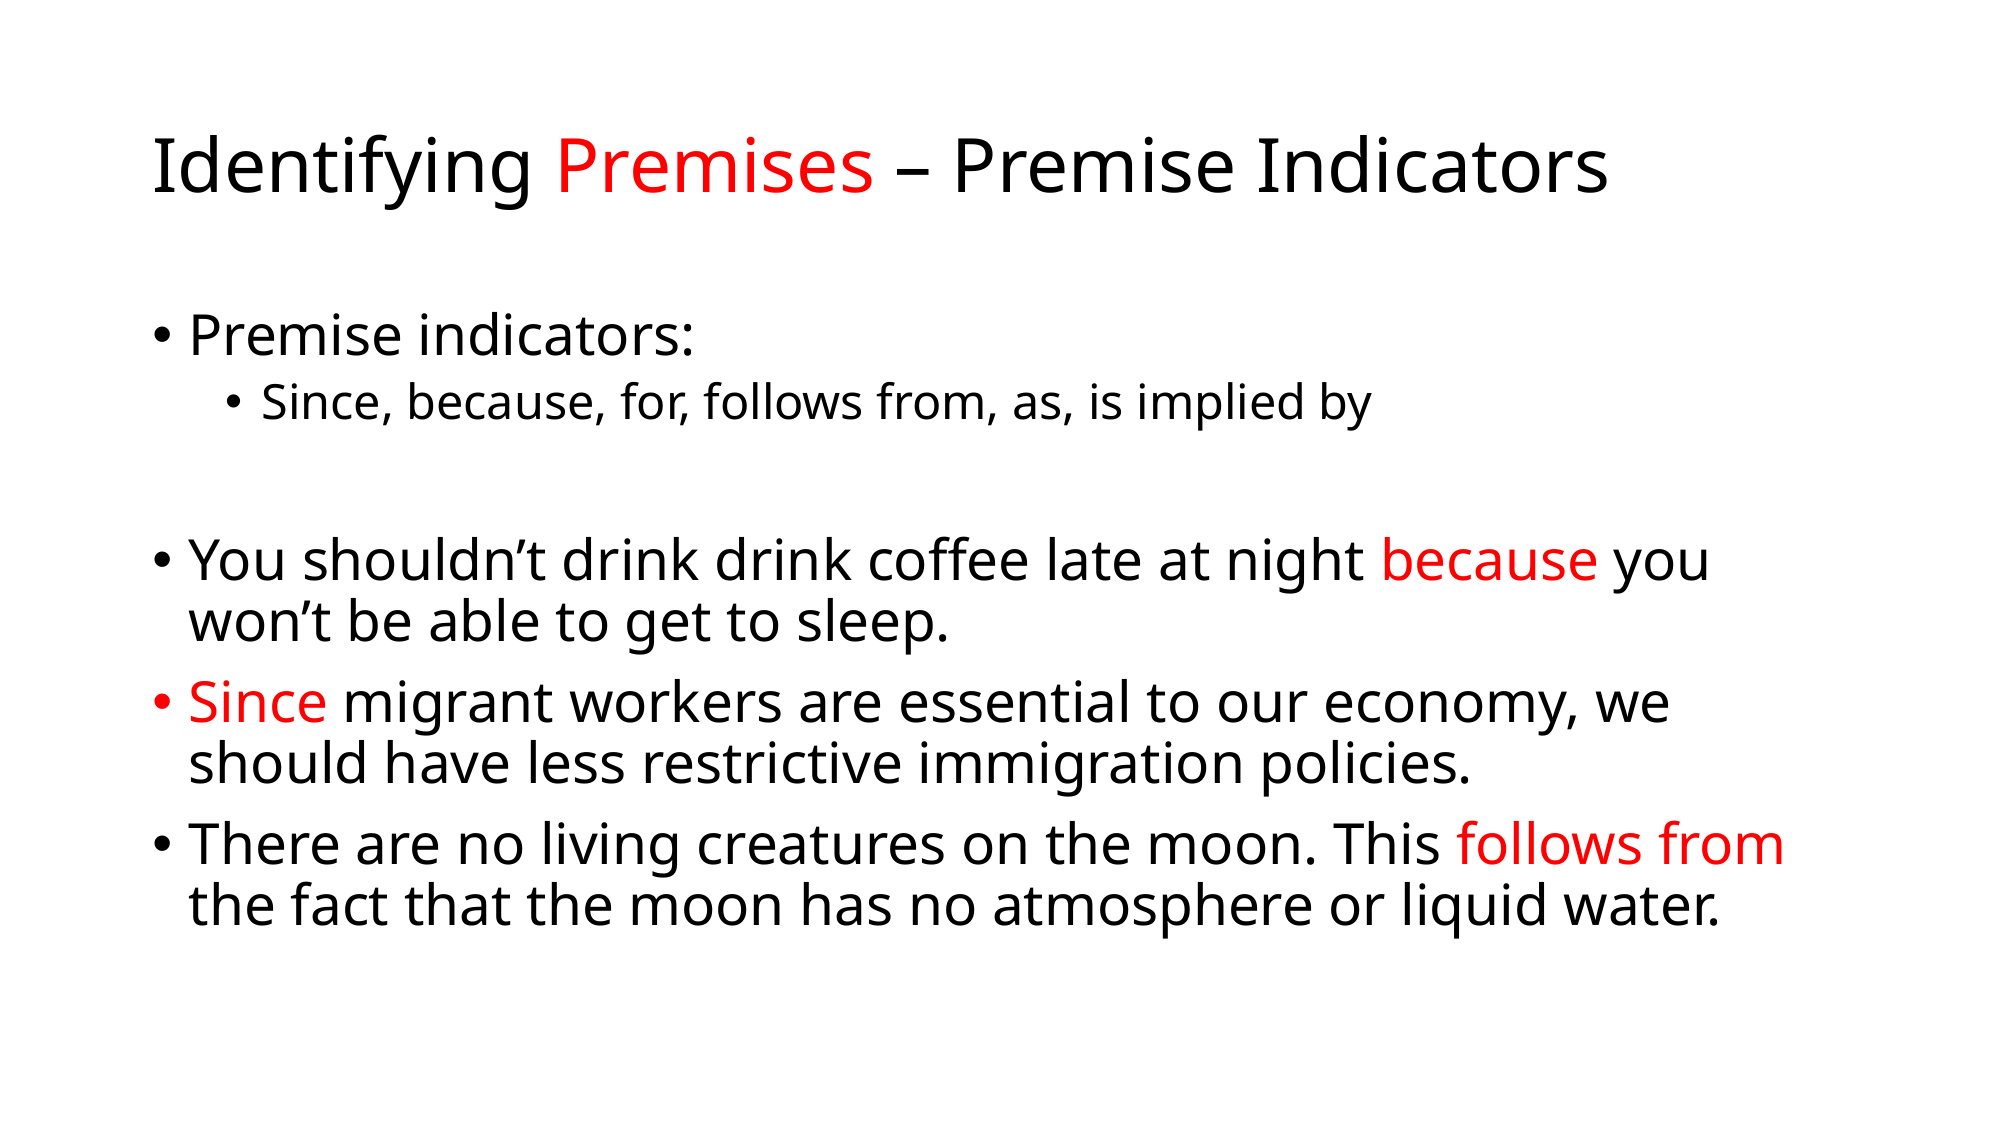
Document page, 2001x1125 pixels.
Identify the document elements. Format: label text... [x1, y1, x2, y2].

list Premise indicators: Since, because, for, follows from, as, is implied by You shouldn’t drink drink coffee late at night because you won’t be able to get to sleep. Since migrant workers are essential to our economy, we should have less restrictive immigration policies. There are no living creatures on the moon. This follows from the fact that the moon has no atmosphere or liquid water. [137, 299, 1863, 1014]
title Identifying Premises – Premise Indicators [137, 59, 1863, 278]
